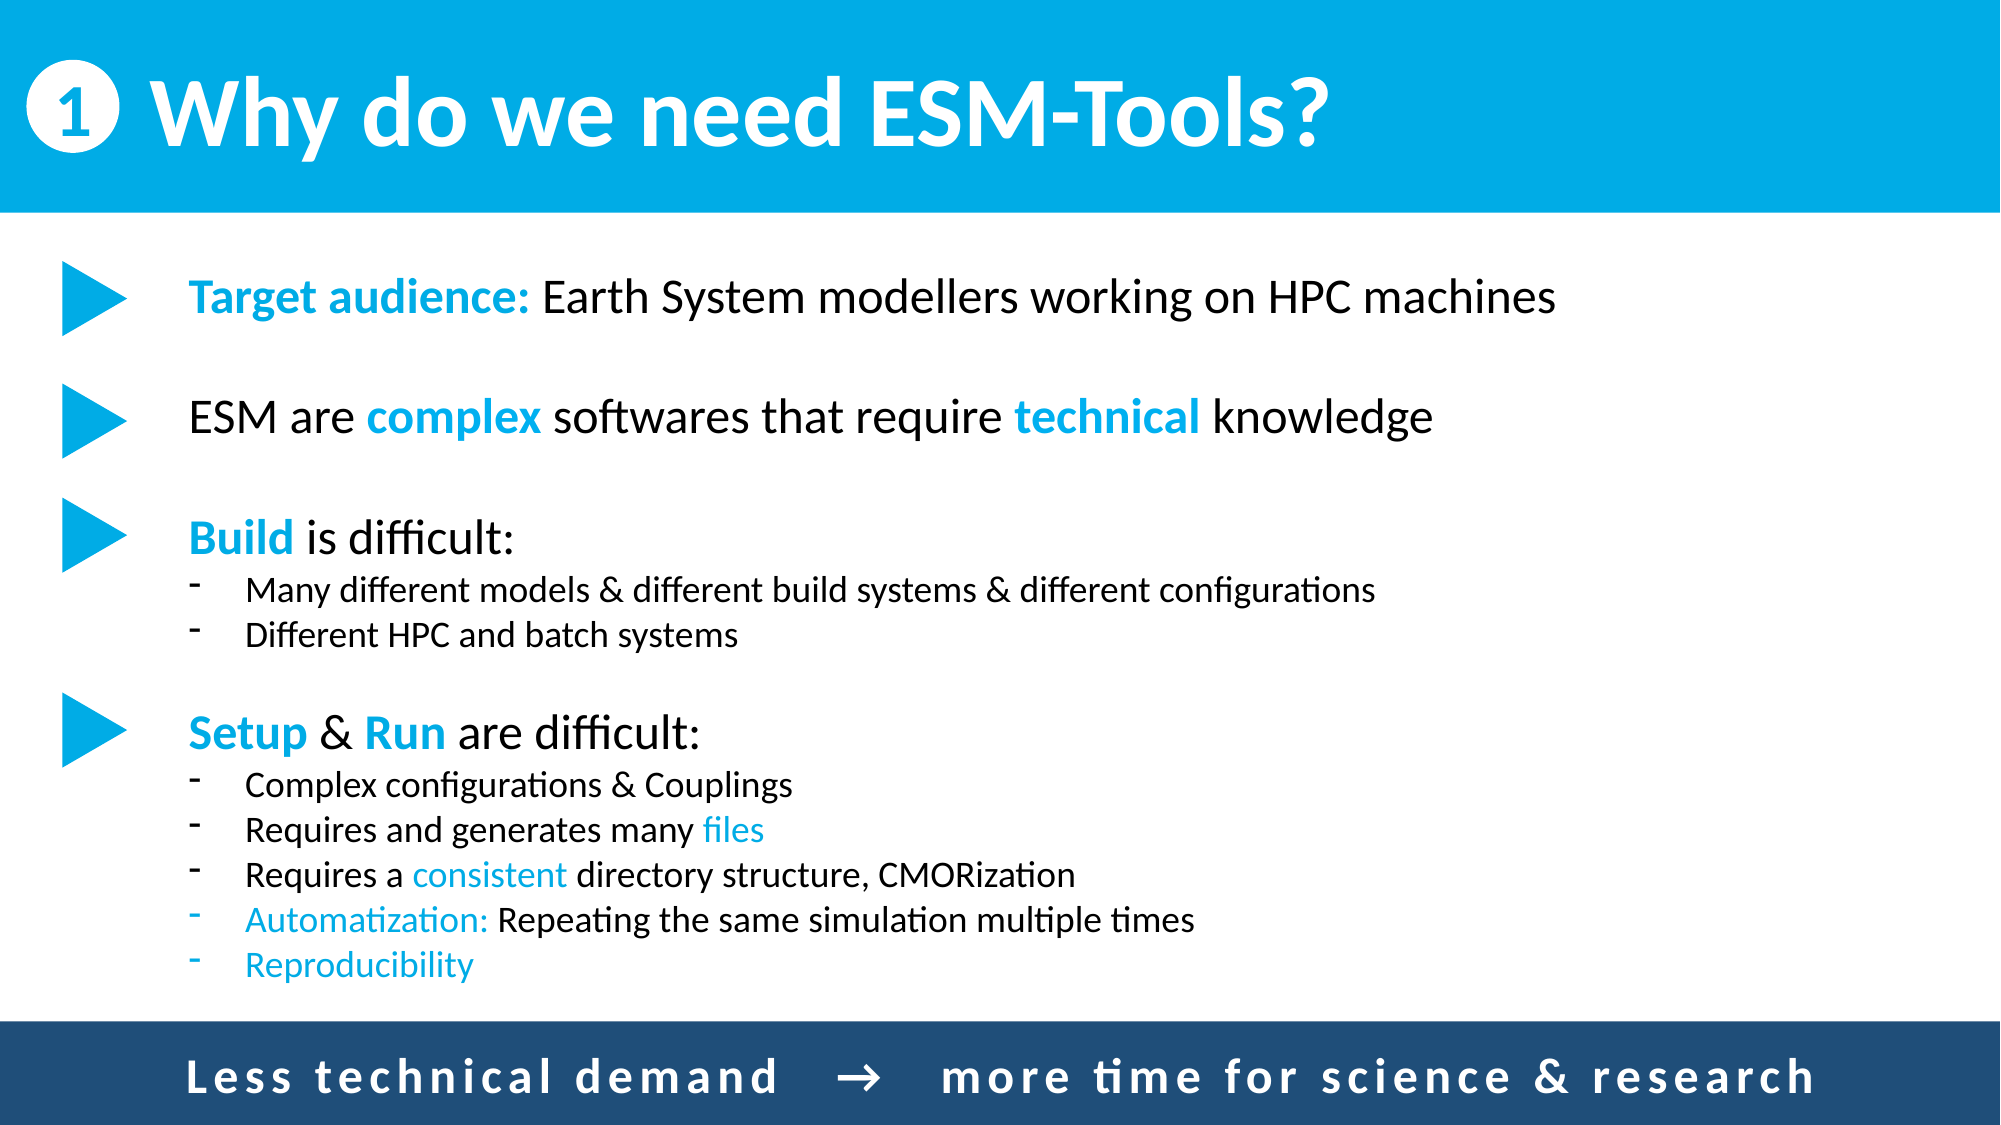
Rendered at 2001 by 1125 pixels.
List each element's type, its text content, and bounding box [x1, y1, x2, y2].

text_box [61, 690, 130, 770]
text_box [61, 259, 130, 338]
text_box Target audience: Earth System modellers working on HPC machines [173, 256, 1826, 331]
text_box Why do we need ESM-Tools? [0, 0, 2000, 214]
text_box [61, 381, 130, 461]
text_box [61, 495, 130, 575]
text_box Build is difficult: Many different models & different build systems & different configurations Different HPC and batch systems [173, 497, 1826, 663]
text_box Less technical demand → more time for science & research [0, 1020, 2000, 1125]
text_box Setup & Run are difficult: Complex configurations & Couplings Requires and generates many files Requires a consistent directory structure, CMORization Automatization: Repeating the same simulation multiple times Reproducibility [173, 692, 1826, 993]
text_box 1 [25, 58, 121, 154]
text_box ESM are complex softwares that require technical knowledge [173, 375, 1826, 451]
